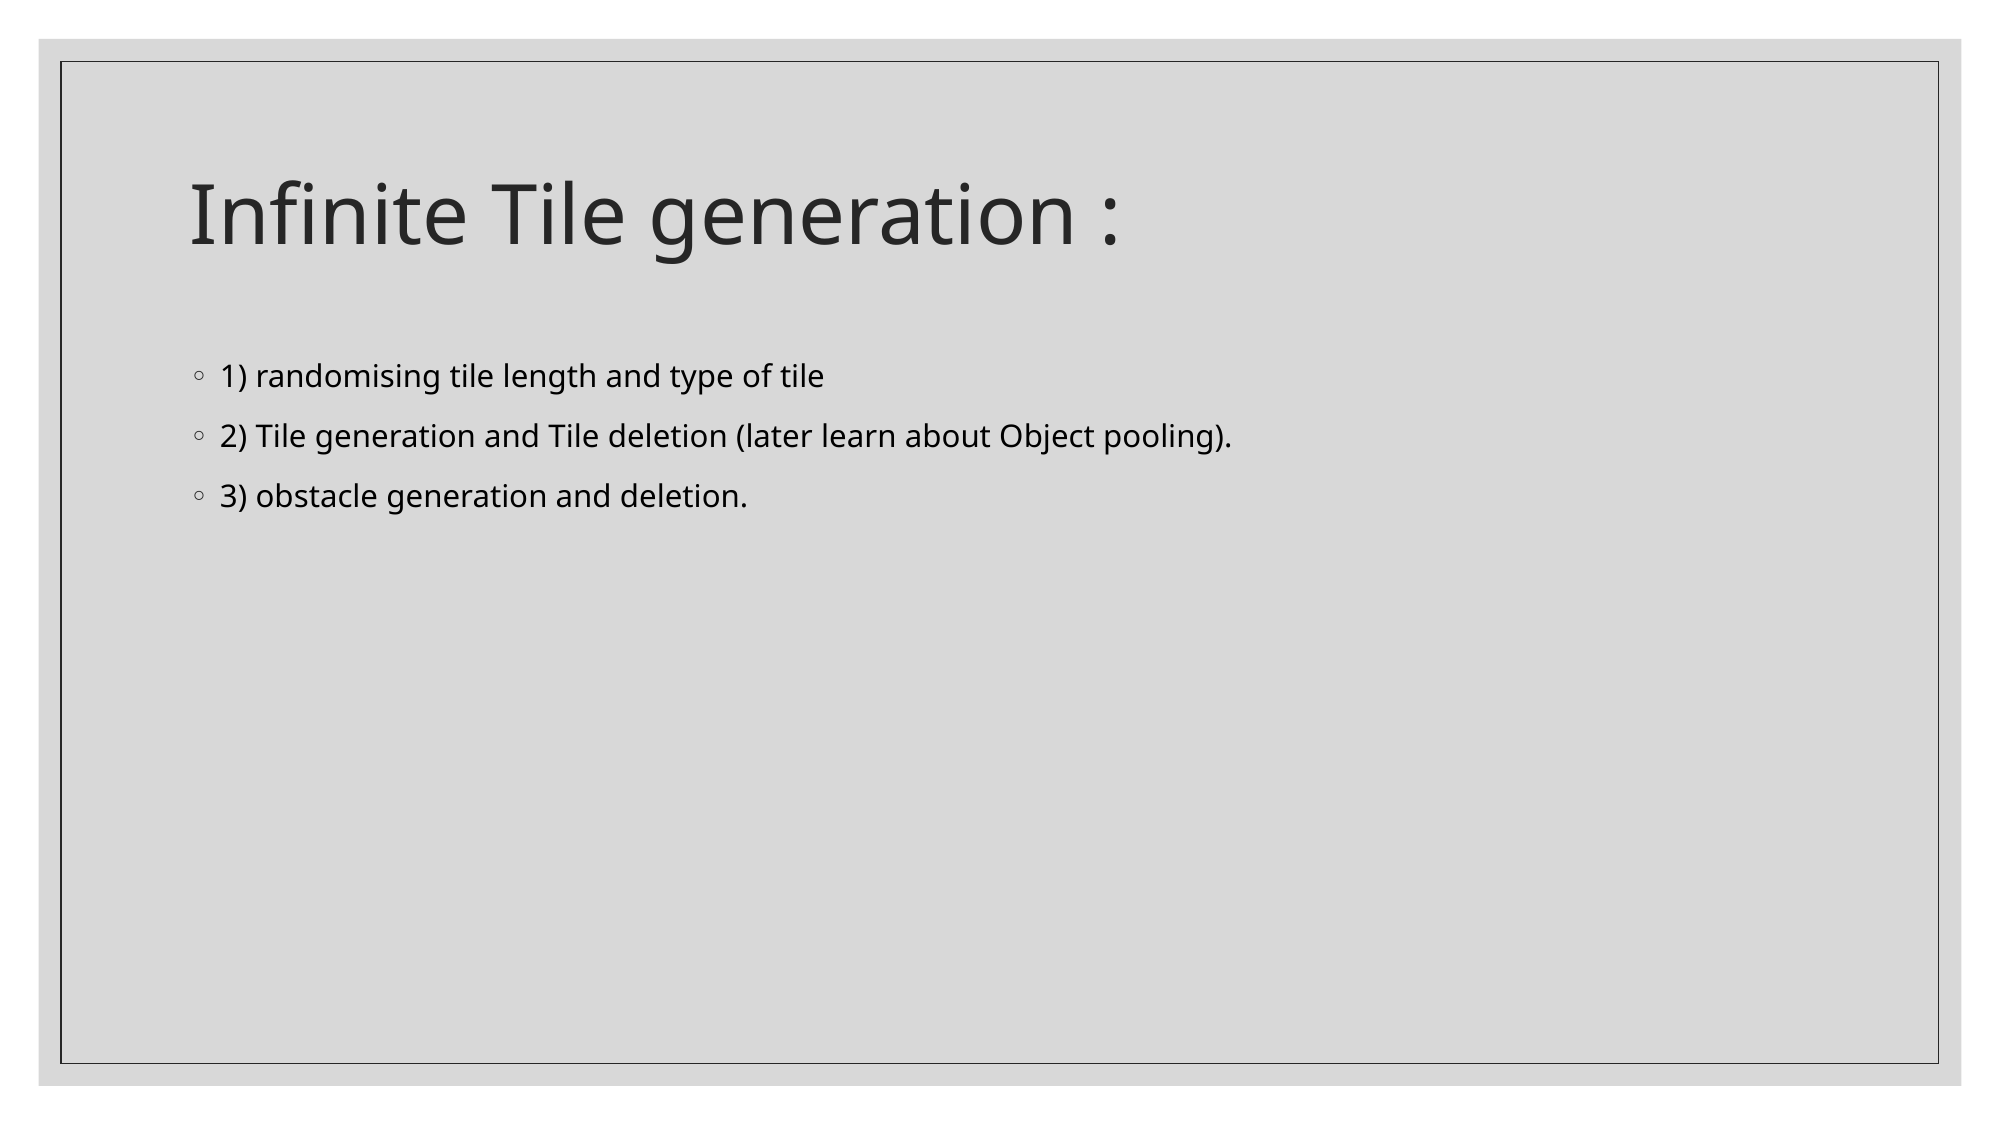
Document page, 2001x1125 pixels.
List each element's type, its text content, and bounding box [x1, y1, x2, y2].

list 1) randomising tile length and type of tile 2) Tile generation and Tile deletion (later learn about Object pooling). 3) obstacle generation and deletion. [174, 345, 1825, 977]
title Infinite Tile generation : [174, 105, 1825, 331]
